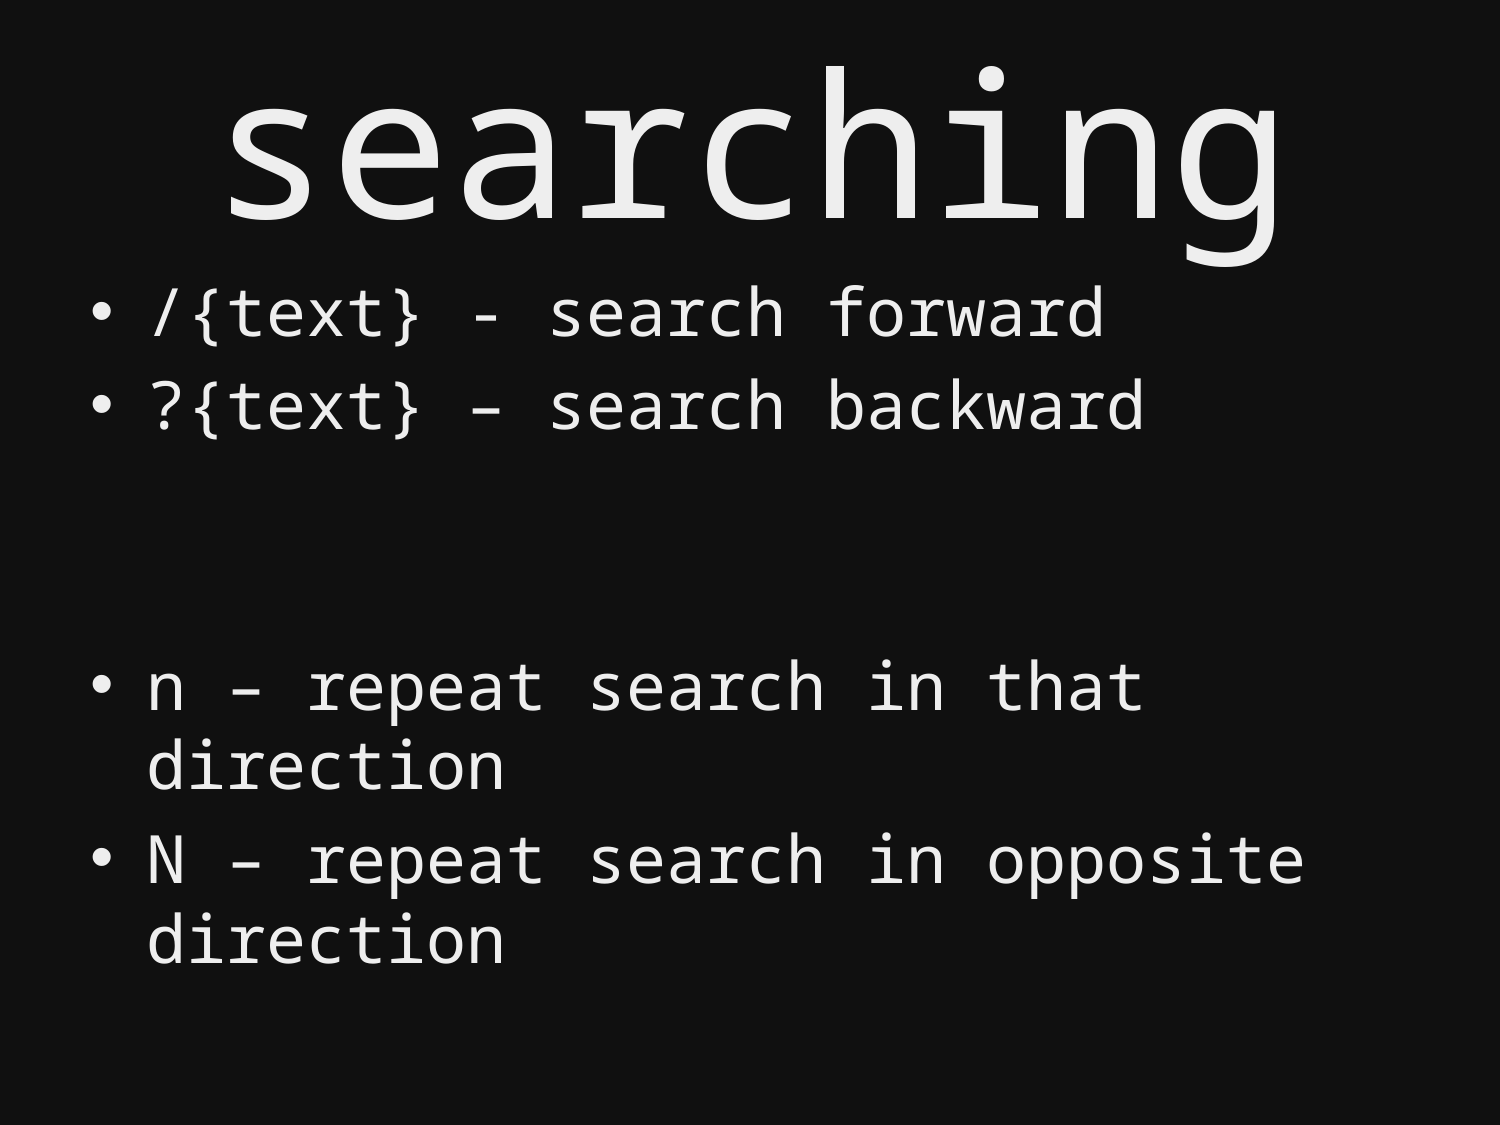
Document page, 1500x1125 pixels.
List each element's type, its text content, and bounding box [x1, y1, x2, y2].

title searching [75, 45, 1425, 233]
list /{text} - search forward ?{text} – search backward n – repeat search in that direction N – repeat search in opposite direction [75, 262, 1425, 1005]
